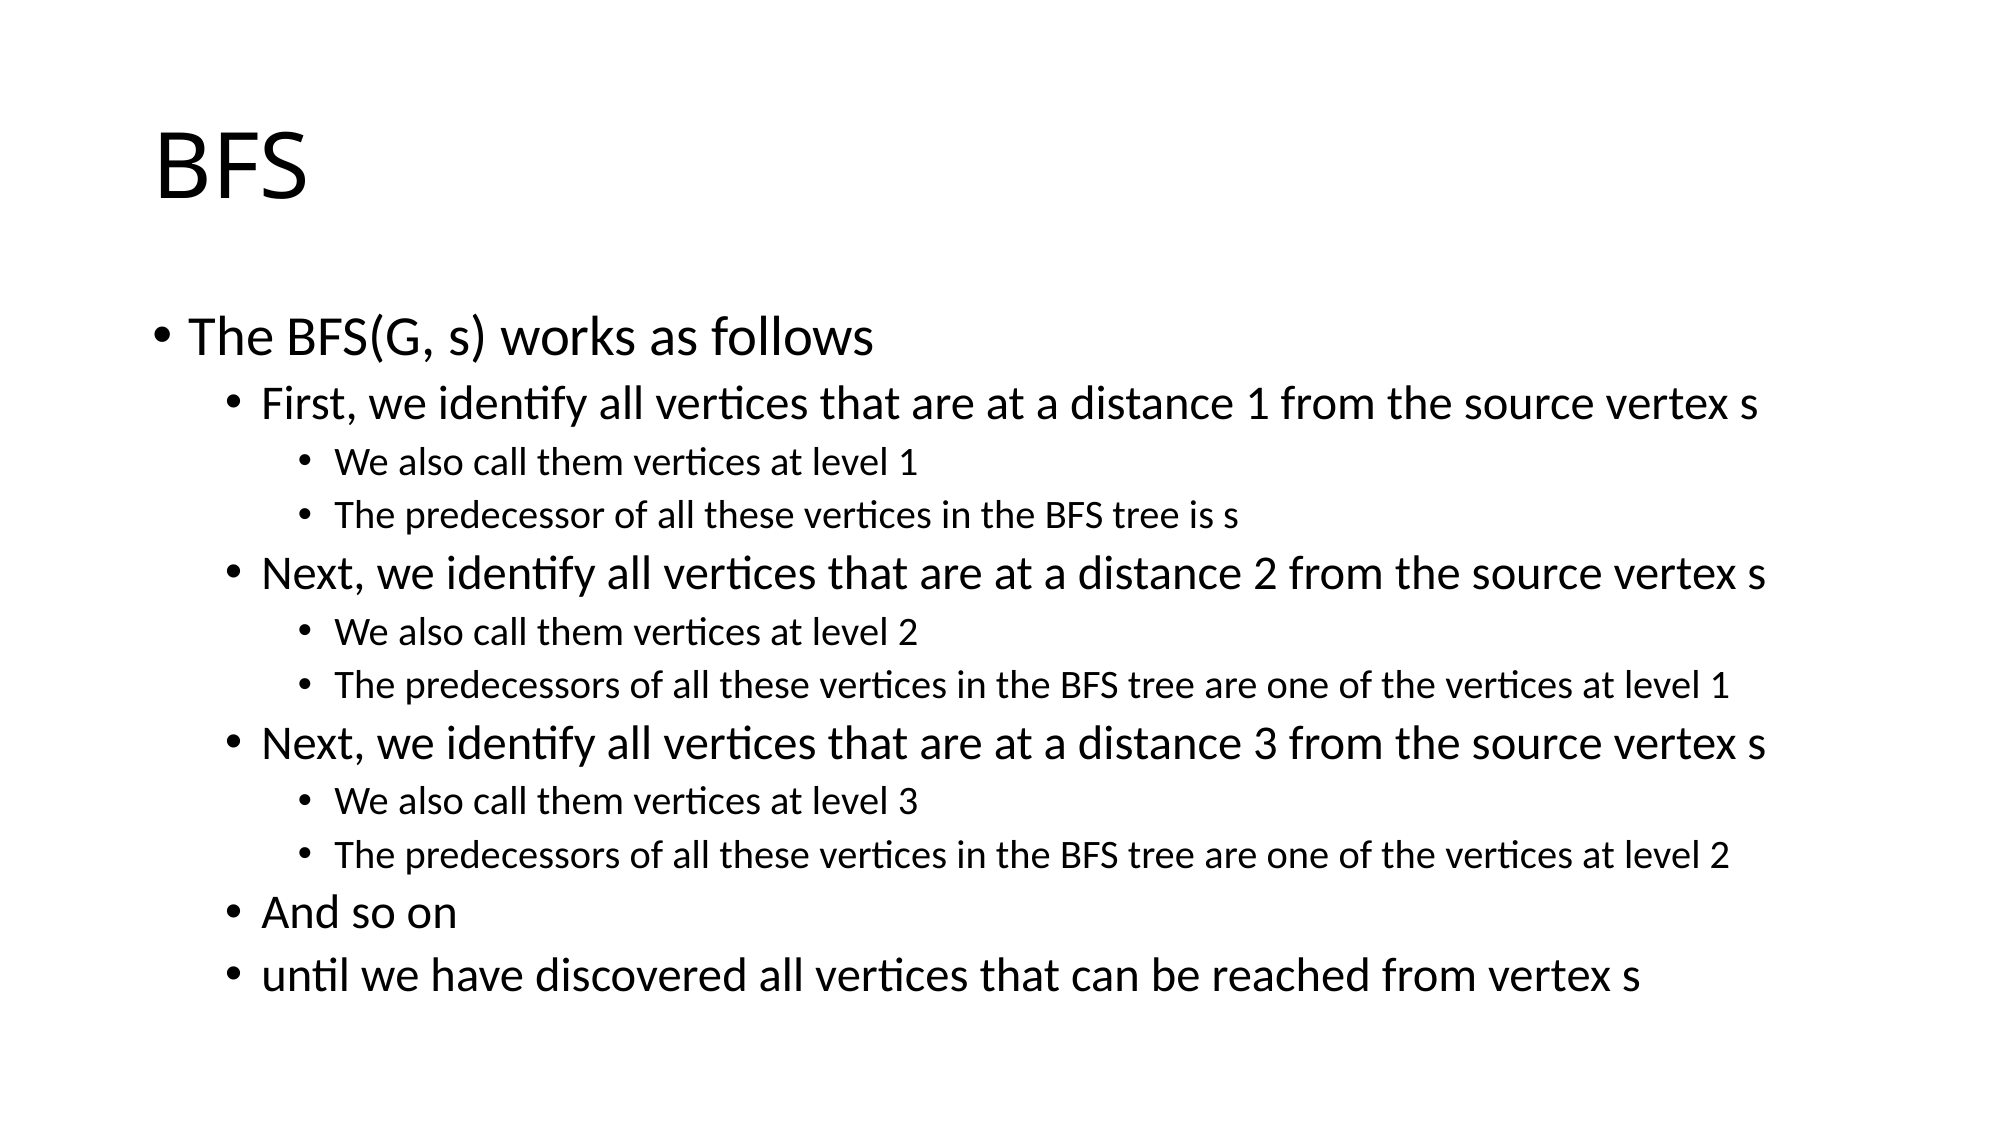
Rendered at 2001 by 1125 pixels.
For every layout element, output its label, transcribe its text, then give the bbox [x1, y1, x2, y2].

title BFS [137, 59, 1863, 278]
list The BFS(G, s) works as follows First, we identify all vertices that are at a distance 1 from the source vertex s We also call them vertices at level 1 The predecessor of all these vertices in the BFS tree is s Next, we identify all vertices that are at a distance 2 from the source vertex s We also call them vertices at level 2 The predecessors of all these vertices in the BFS tree are one of the vertices at level 1 Next, we identify all vertices that are at a distance 3 from the source vertex s We also call them vertices at level 3 The predecessors of all these vertices in the BFS tree are one of the vertices at level 2 And so on until we have discovered all vertices that can be reached from vertex s [137, 299, 1863, 1014]
